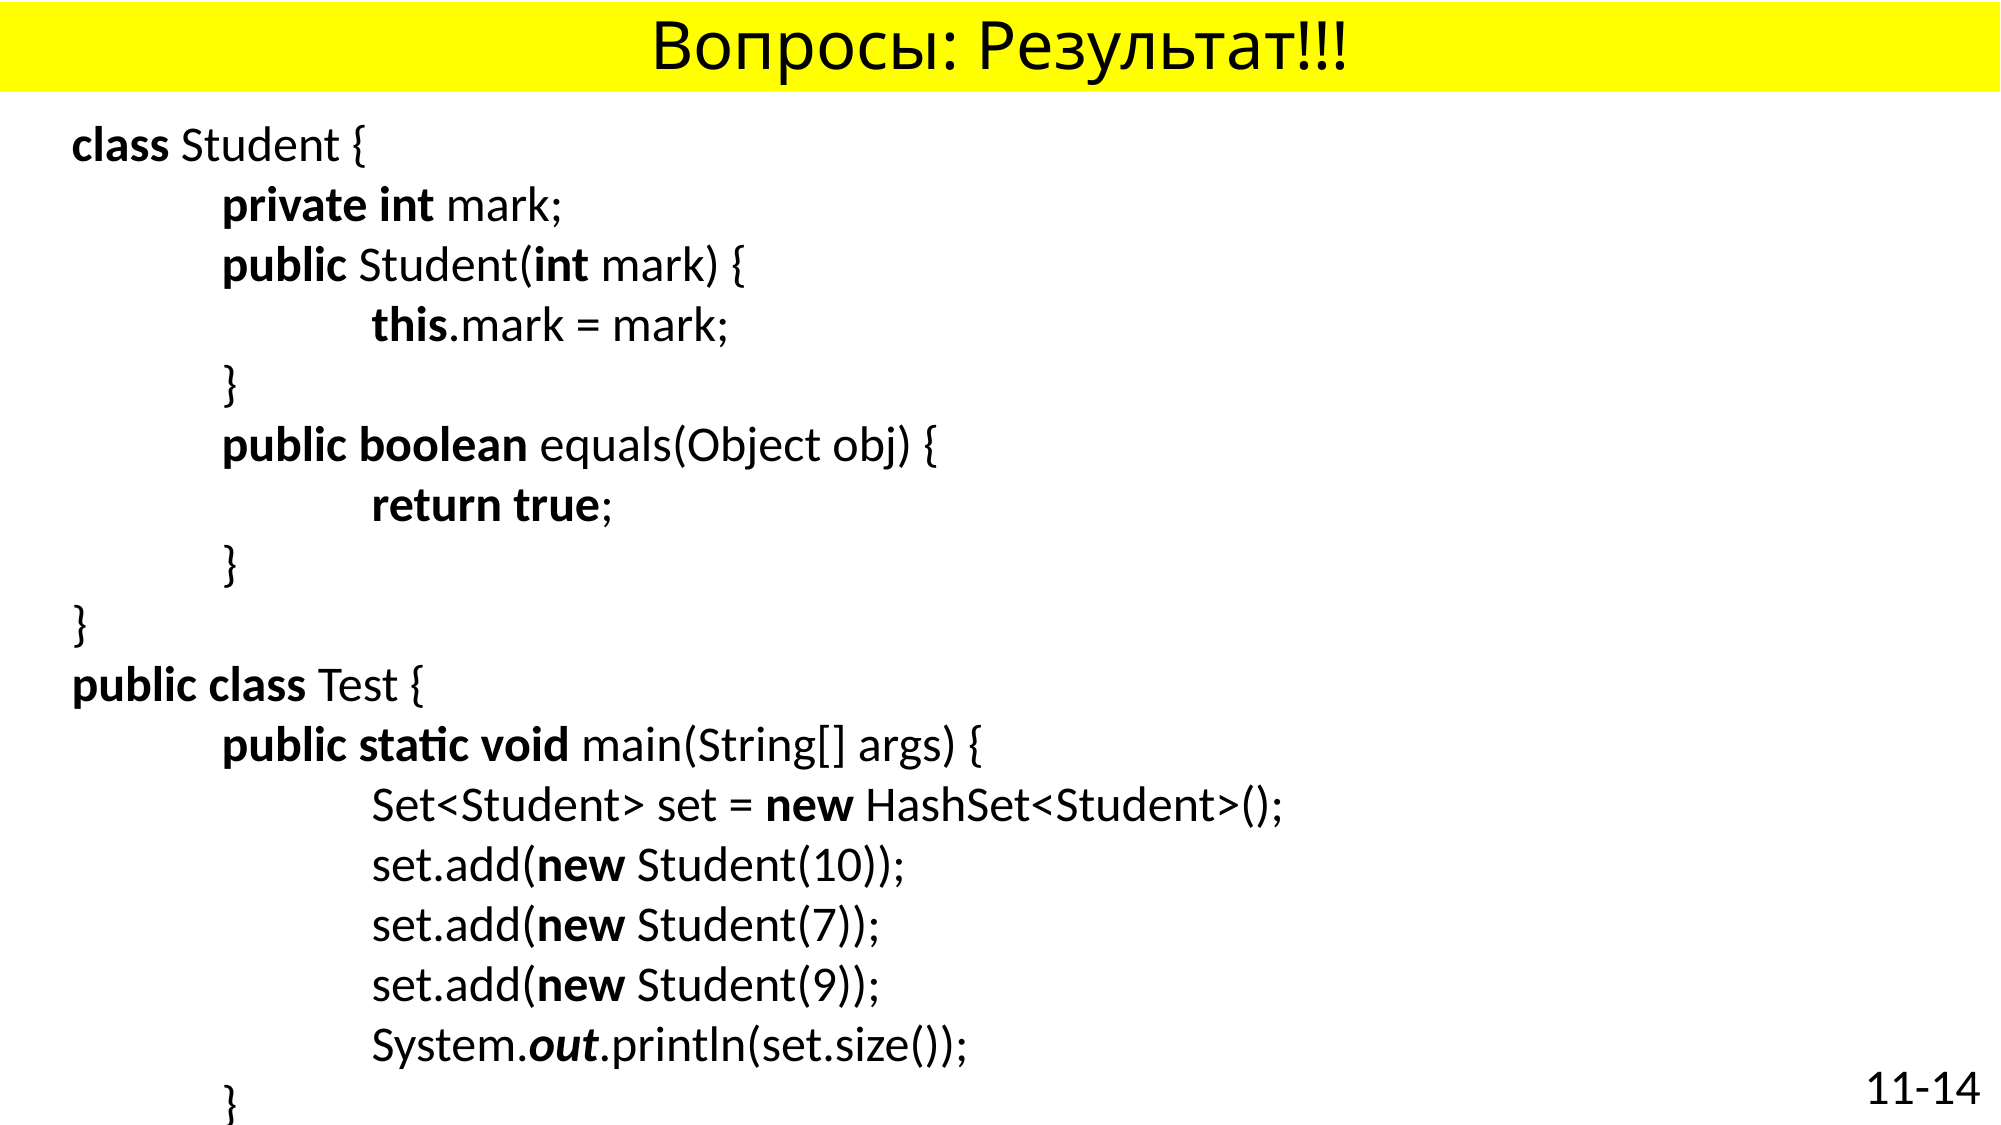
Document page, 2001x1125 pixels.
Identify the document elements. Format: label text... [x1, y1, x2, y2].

title Вопросы: Результат!!! [0, 2, 2000, 92]
text_box class Student { private int mark; public Student(int mark) { this.mark = mark; } public boolean equals(Object obj) { return true; } } public class Test { public static void main(String[] args) { Set<Student> set = new HashSet<Student>(); set.add(new Student(10)); set.add(new Student(7)); set.add(new Student(9)); System.out.println(set.size()); } } [56, 104, 1958, 1125]
text_box 11-14 [1958, 1047, 1996, 1123]
